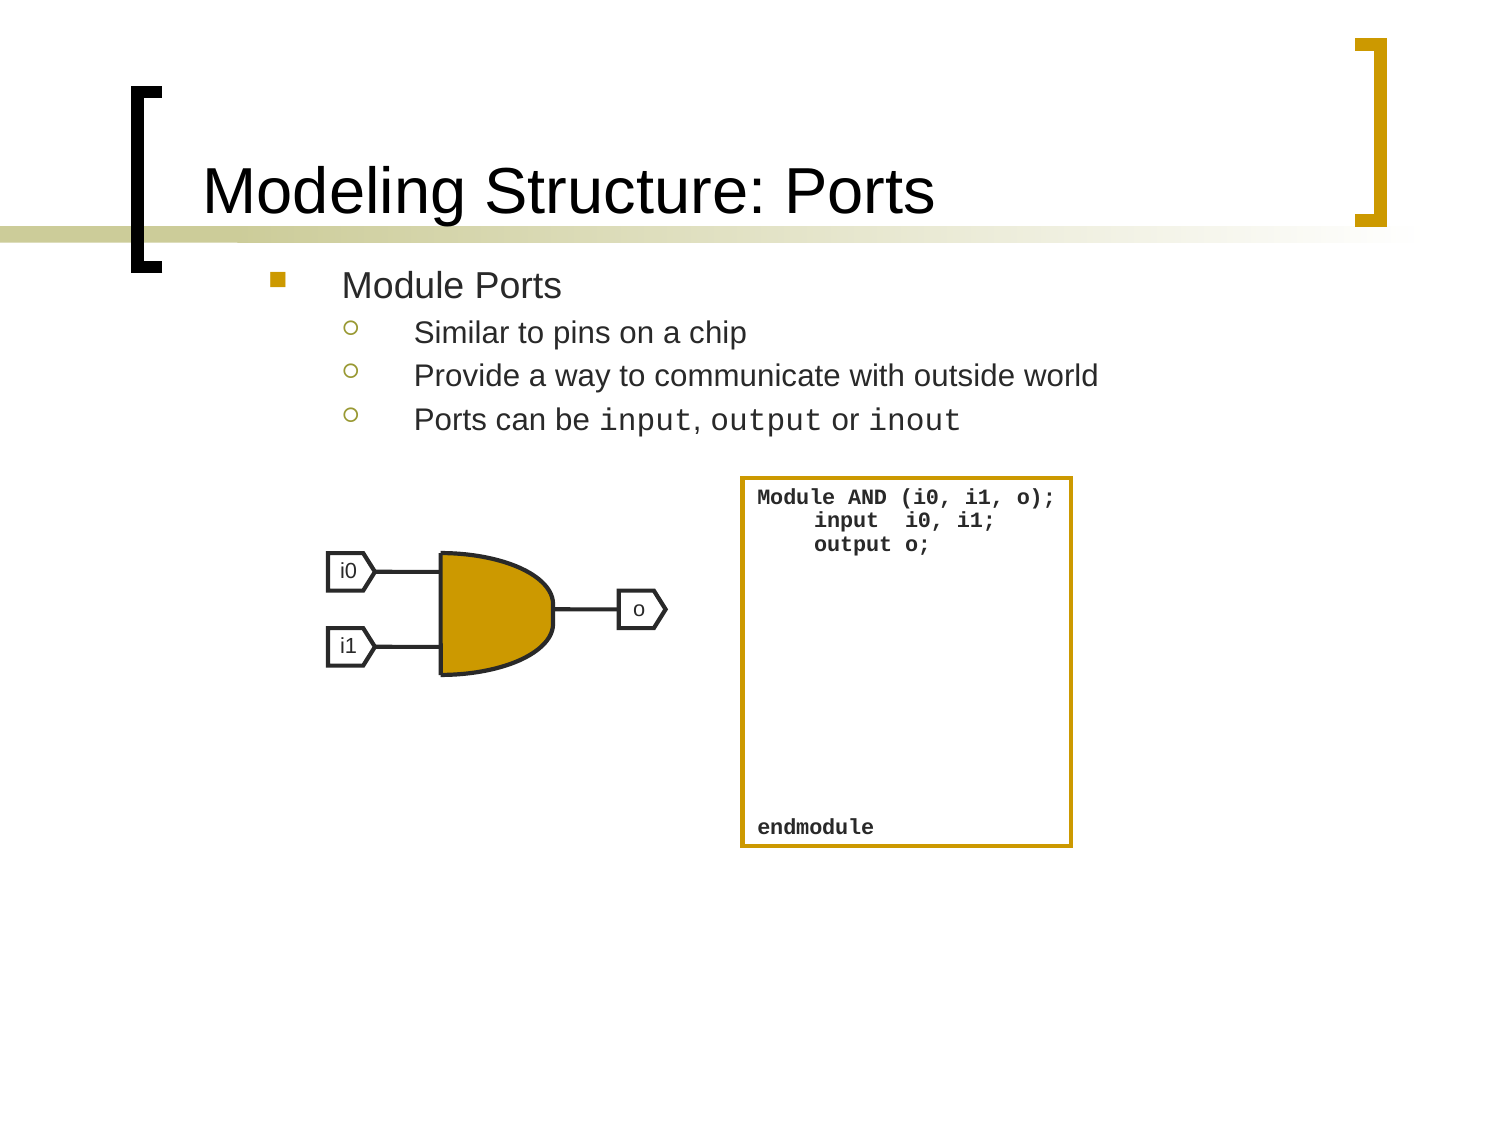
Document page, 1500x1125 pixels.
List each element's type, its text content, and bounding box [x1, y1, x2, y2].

text_box Module AND (i0, i1, o); input i0, i1; output o; endmodule [742, 478, 1072, 847]
text_box o [618, 590, 666, 629]
text_box i1 [328, 628, 375, 666]
text_box [441, 553, 554, 675]
title Modeling Structure: Ports [187, 140, 1313, 235]
text_box i0 [328, 553, 375, 591]
list Module Ports Similar to pins on a chip Provide a way to communicate with outside world Ports can be input, output or inout [253, 253, 1208, 450]
